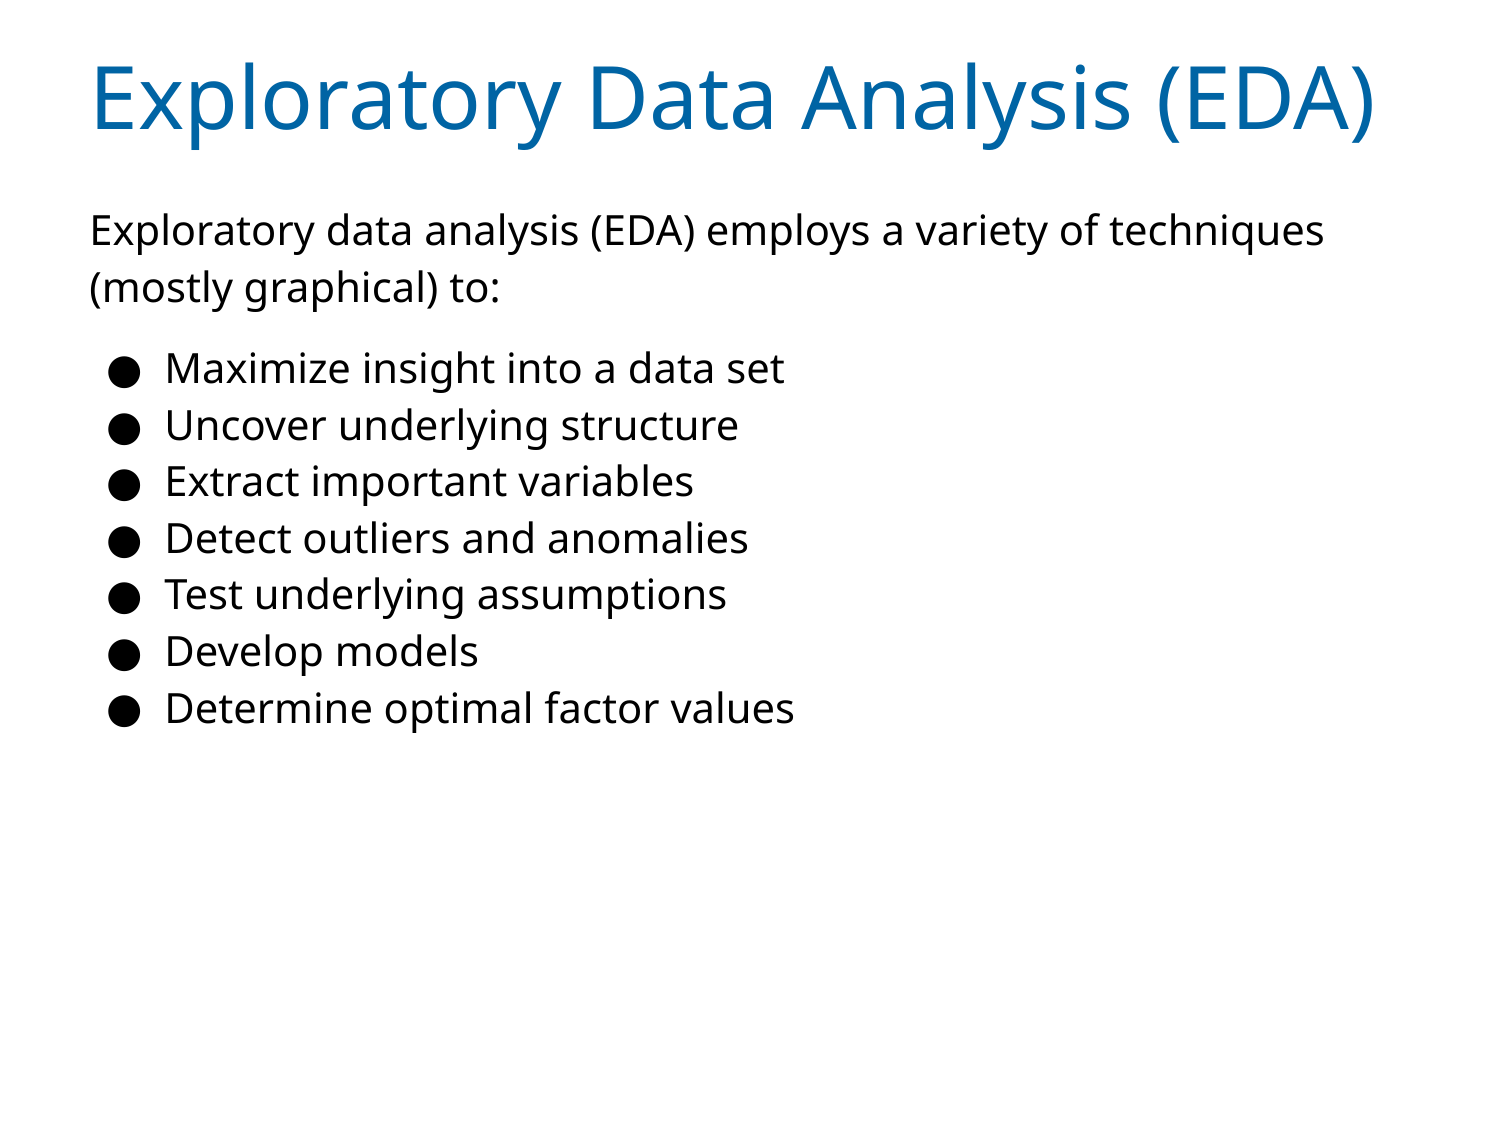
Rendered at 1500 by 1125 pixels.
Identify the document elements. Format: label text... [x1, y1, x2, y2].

title Exploratory Data Analysis (EDA) [74, 28, 1468, 174]
list Exploratory data analysis (EDA) employs a variety of techniques (mostly graphical) to: Maximize insight into a data set Uncover underlying structure Extract important variables Detect outliers and anomalies Test underlying assumptions Develop models Determine optimal factor values [74, 189, 1428, 1049]
